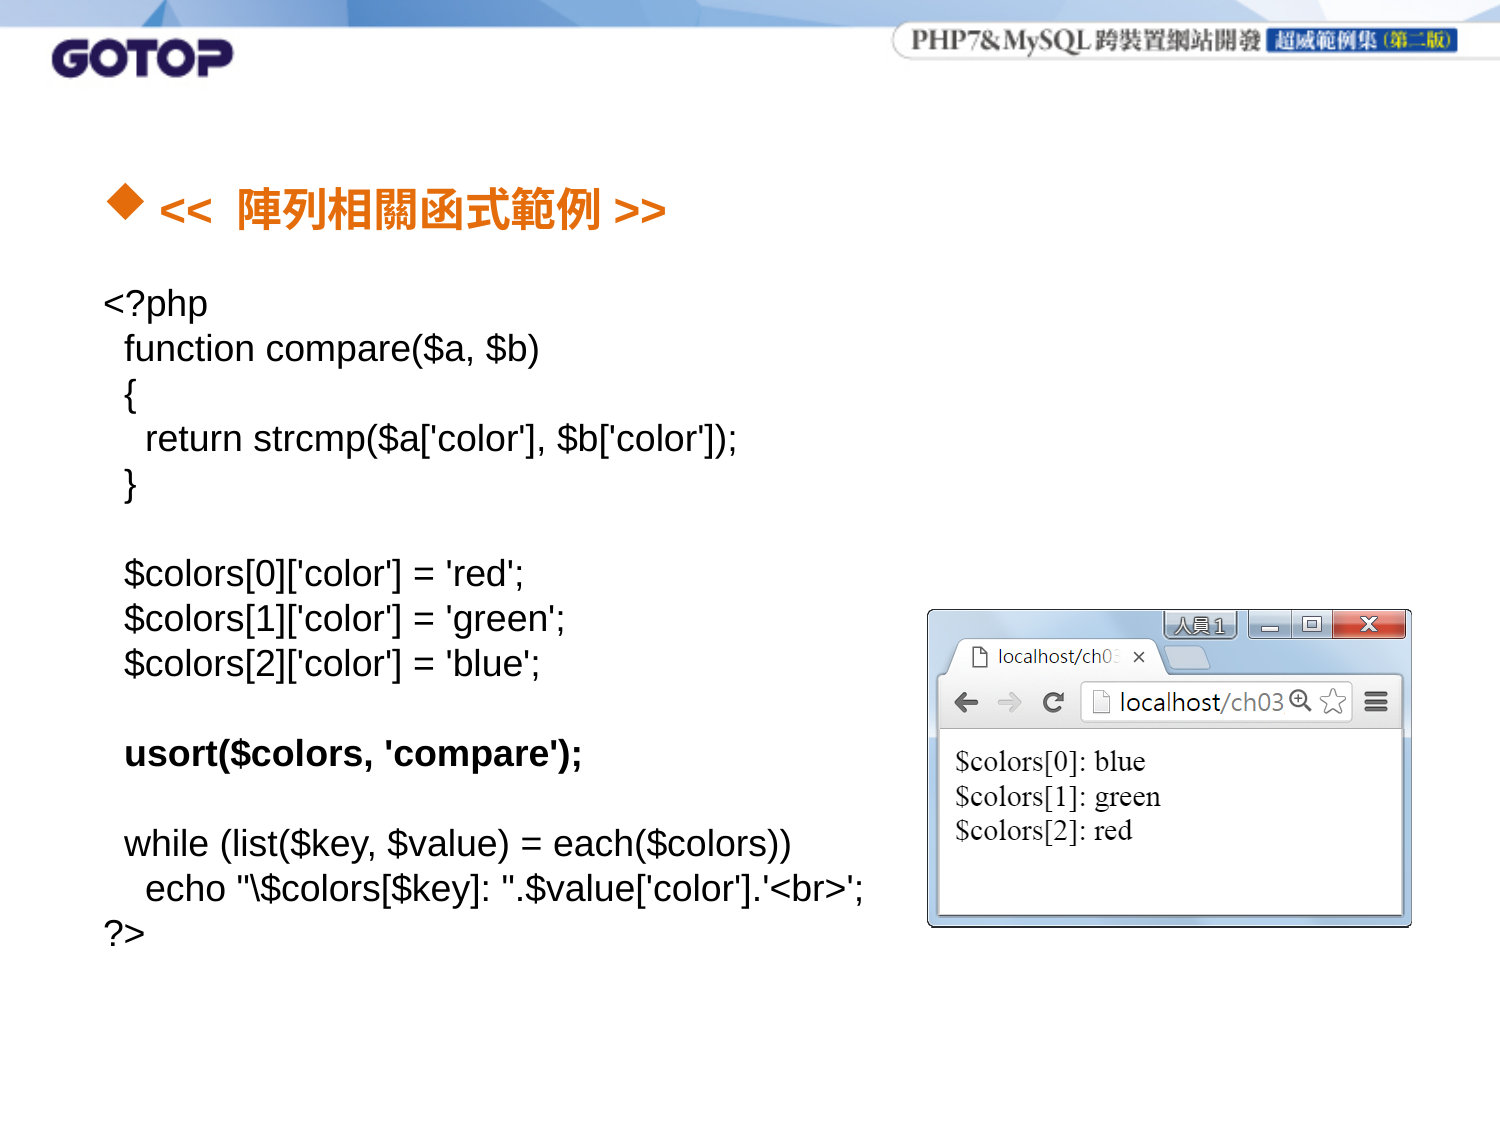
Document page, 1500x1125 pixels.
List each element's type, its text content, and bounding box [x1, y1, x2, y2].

list << 陣列相關函式範例>> [87, 172, 1439, 1034]
text_box <?php function compare($a, $b) { return strcmp($a['color'], $b['color']); } $colors[0]['color'] = 'red'; $colors[1]['color'] = 'green'; $colors[2]['color'] = 'blue'; usort($colors, 'compare'); while (list($key, $value) = each($colors)) echo "\$colors[$key]: ".$value['color'].'<br>'; ?> [88, 271, 916, 962]
picture [0, 0, 1500, 1125]
